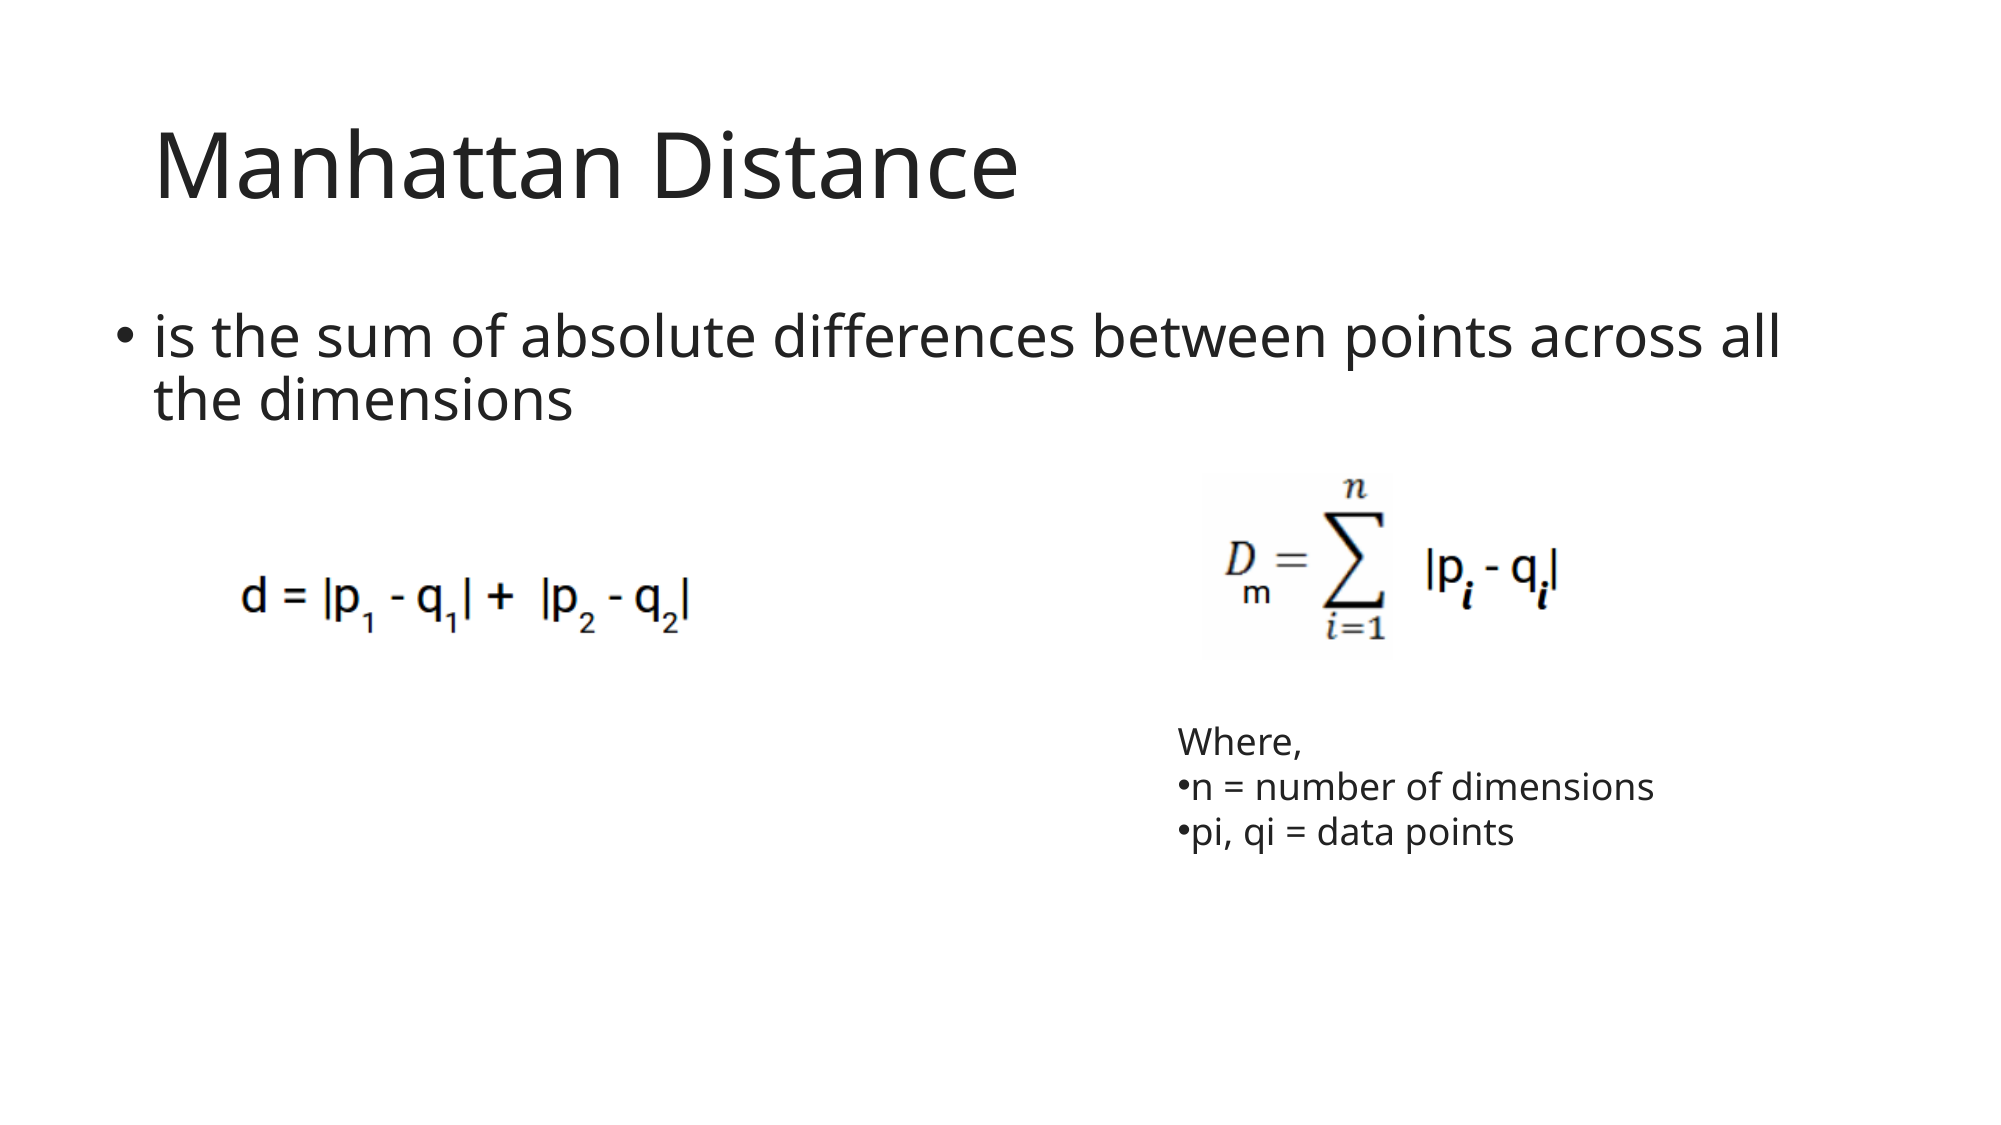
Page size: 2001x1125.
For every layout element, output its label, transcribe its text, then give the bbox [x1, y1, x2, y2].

picture [228, 562, 706, 660]
title Manhattan Distance [137, 59, 1863, 278]
picture [1202, 473, 1574, 660]
text_box Where, n = number of dimensions pi, qi = data points [1162, 709, 2000, 860]
list is the sum of absolute differences between points across all the dimensions [100, 299, 1826, 1014]
